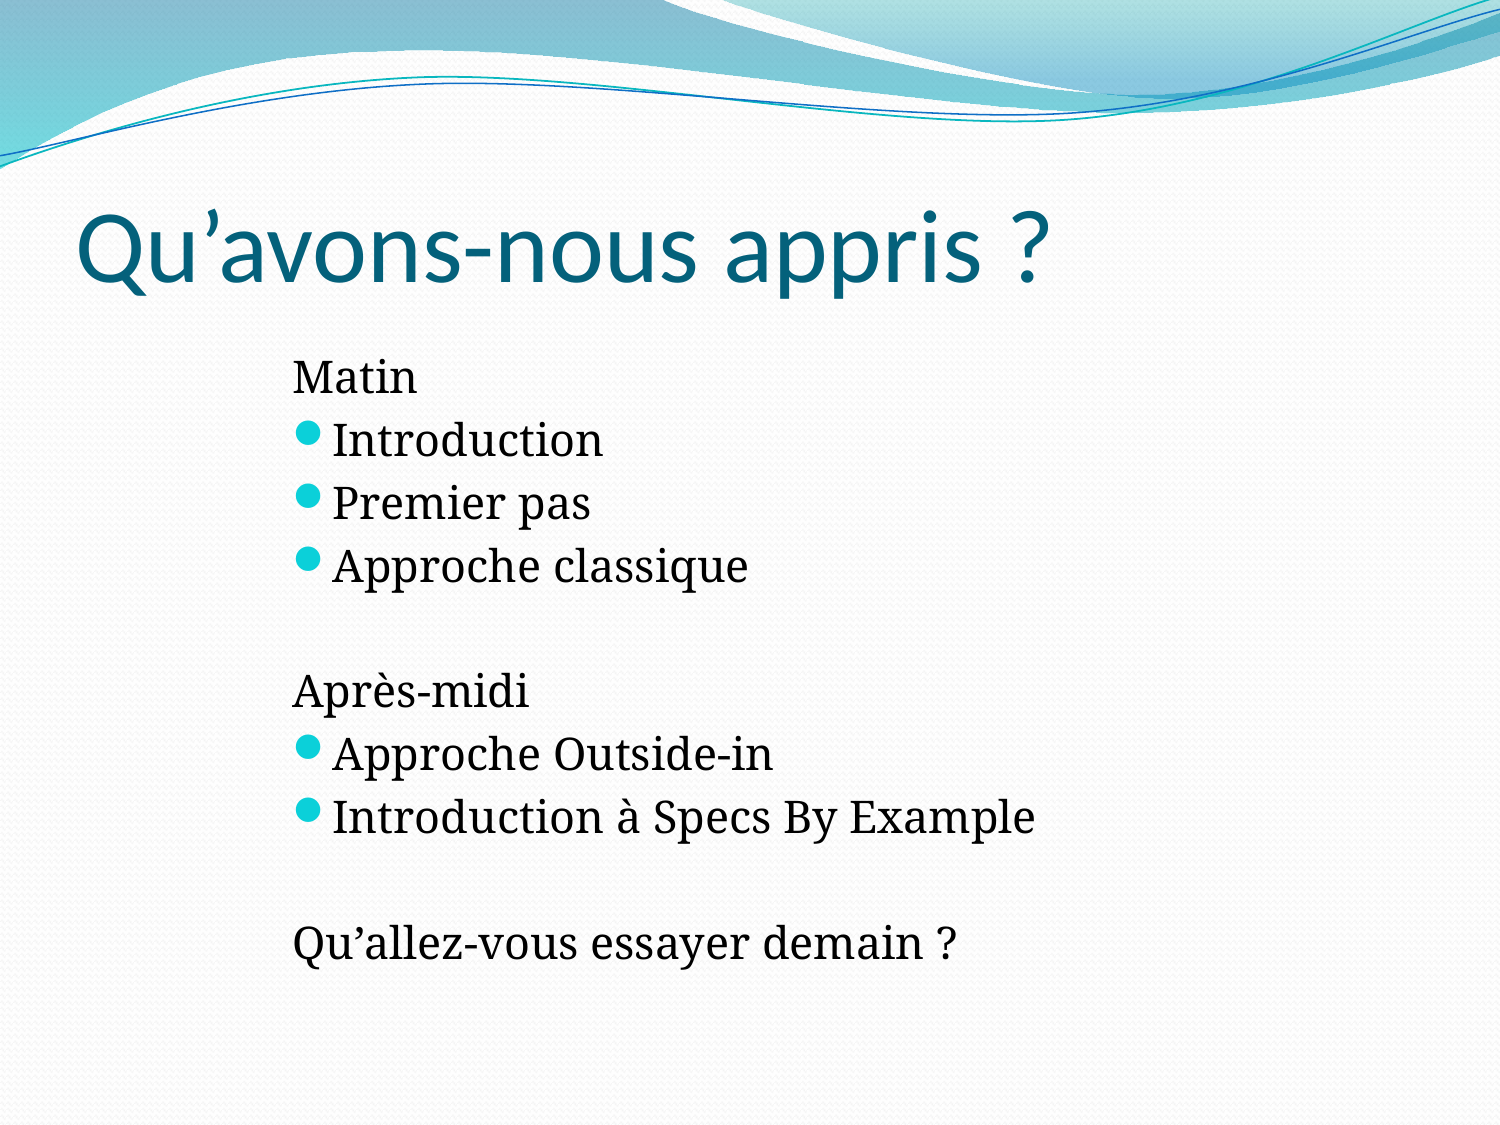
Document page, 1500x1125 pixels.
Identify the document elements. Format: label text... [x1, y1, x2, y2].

list Matin Introduction Premier pas Approche classique Après-midi Approche Outside-in Introduction à Specs By Example Qu’allez-vous essayer demain ? [277, 341, 1425, 976]
title Qu’avons-nous appris ? [75, 115, 1425, 303]
